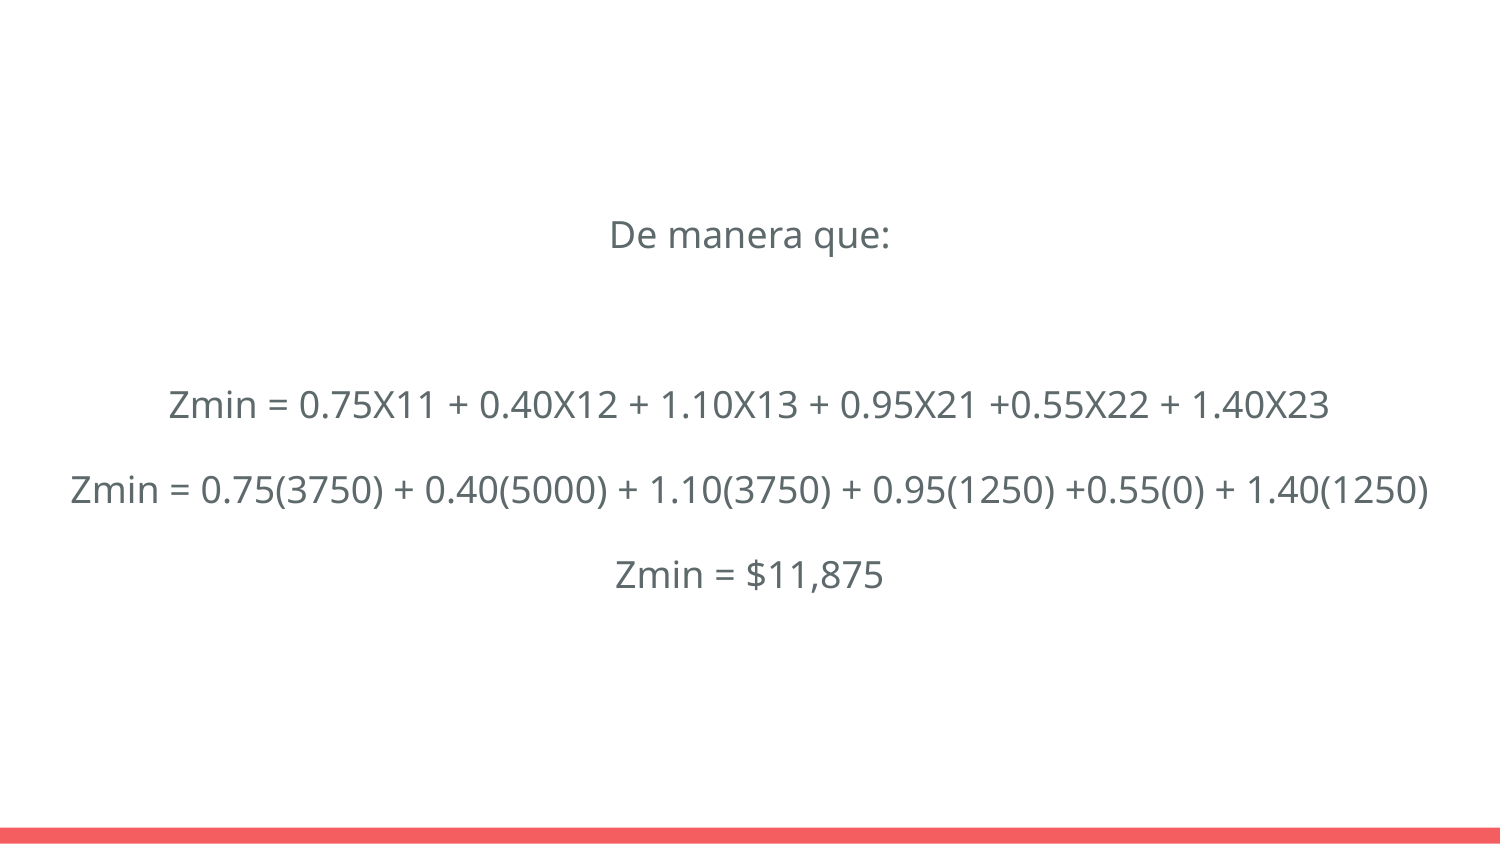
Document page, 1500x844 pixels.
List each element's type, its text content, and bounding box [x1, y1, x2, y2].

list De manera que: Zmin = 0.75X11 + 0.40X12 + 1.10X13 + 0.95X21 +0.55X22 + 1.40X23 Zmin = 0.75(3750) + 0.40(5000) + 1.10(3750) + 0.95(1250) +0.55(0) + 1.40(1250) Zmin = $11,875 [51, 189, 1449, 750]
